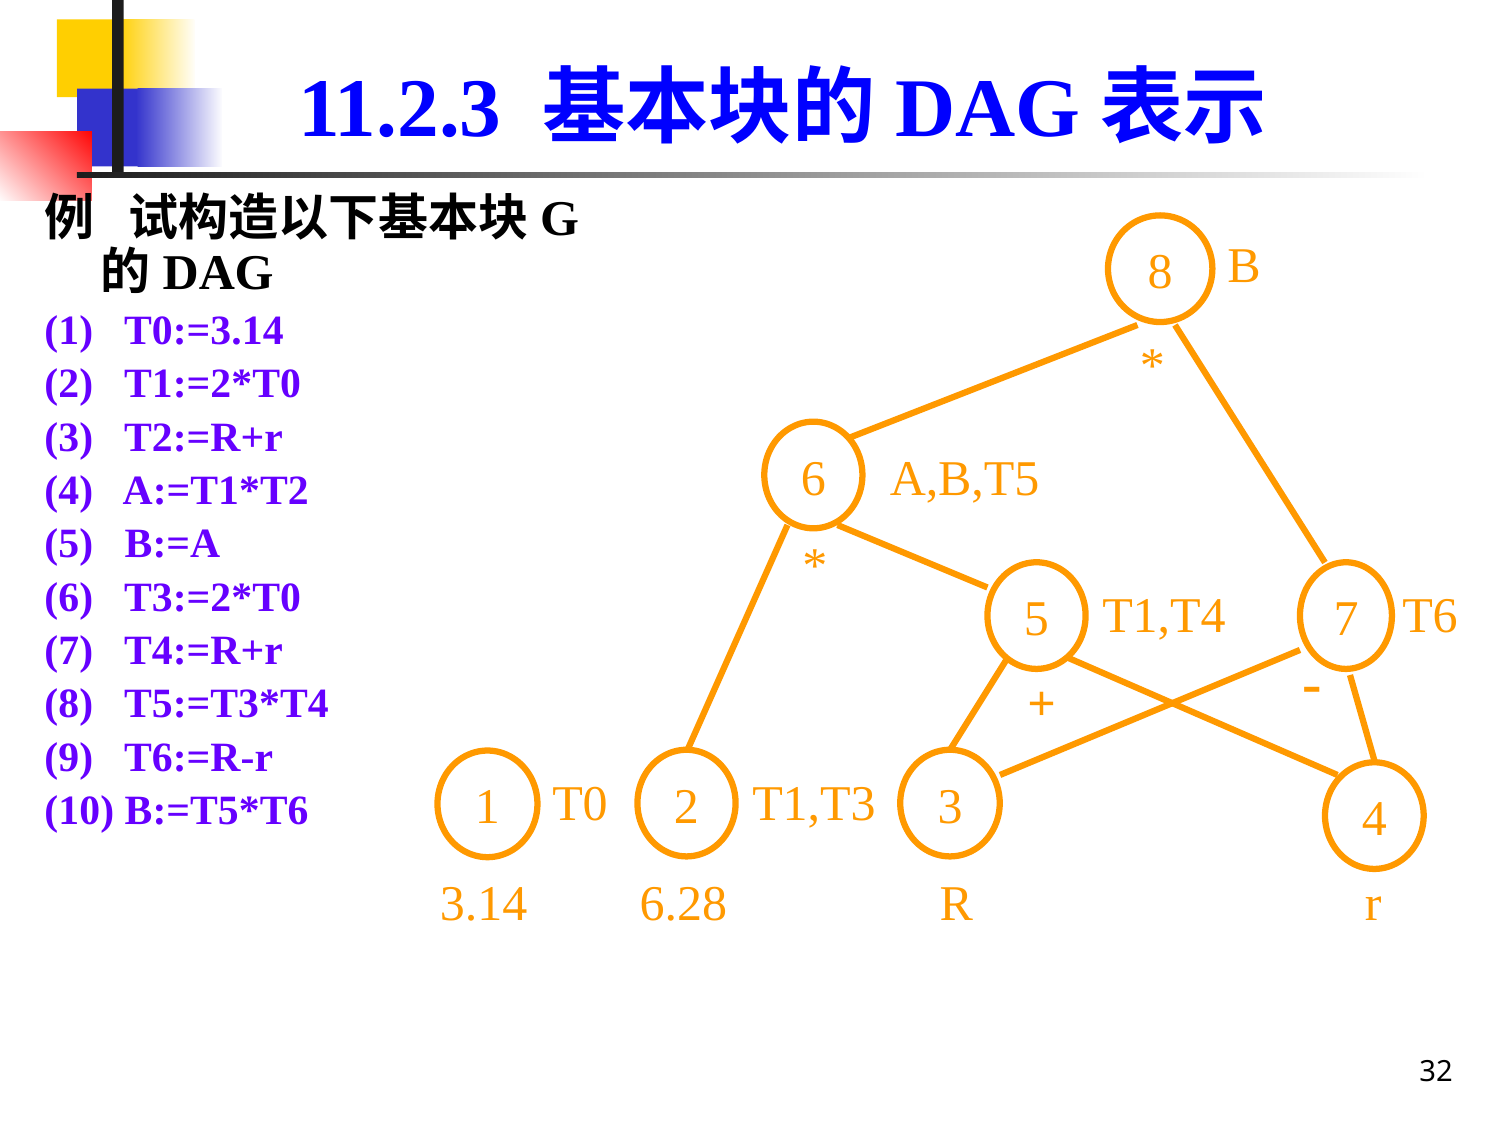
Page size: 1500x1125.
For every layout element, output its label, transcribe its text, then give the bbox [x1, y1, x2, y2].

text_box * [1124, 324, 1200, 401]
text_box T1,T4 [1087, 574, 1275, 651]
text_box 2 [637, 749, 736, 857]
text_box B [1212, 224, 1300, 301]
text_box 8 [1107, 215, 1212, 323]
text_box - [1287, 637, 1350, 723]
text_box A,B,T5 [875, 437, 1150, 513]
text_box R [924, 862, 988, 938]
text_box 1 [437, 750, 537, 858]
text_box 4 [1325, 762, 1424, 862]
text_box T6 [1387, 574, 1475, 651]
title 11.2.3 基本块的DAG表示 [188, 35, 1376, 161]
text_box * [787, 524, 863, 601]
text_box r [1350, 862, 1400, 938]
list 例 试构造以下基本块G的DAG (1) T0:=3.14 (2) T1:=2*T0 (3) T2:=R+r (4) A:=T1*T2 (5) B:=A (6) T3:=2*T0 (7) T4:=R+r (8) T5:=T3*T4 (9) T6:=R-r (10) B:=T5*T6 [29, 184, 597, 1059]
text_box 6.28 [624, 862, 763, 938]
text_box 3.14 [424, 862, 563, 938]
text_box T0 [537, 762, 638, 838]
text_box T1,T3 [737, 762, 913, 838]
text_box 3 [900, 749, 1000, 857]
text_box + [1012, 662, 1075, 738]
text_box 7 [1299, 562, 1387, 669]
text_box 5 [987, 562, 1086, 662]
text_box 6 [764, 421, 863, 524]
slide_number 32 [1155, 1024, 1468, 1100]
